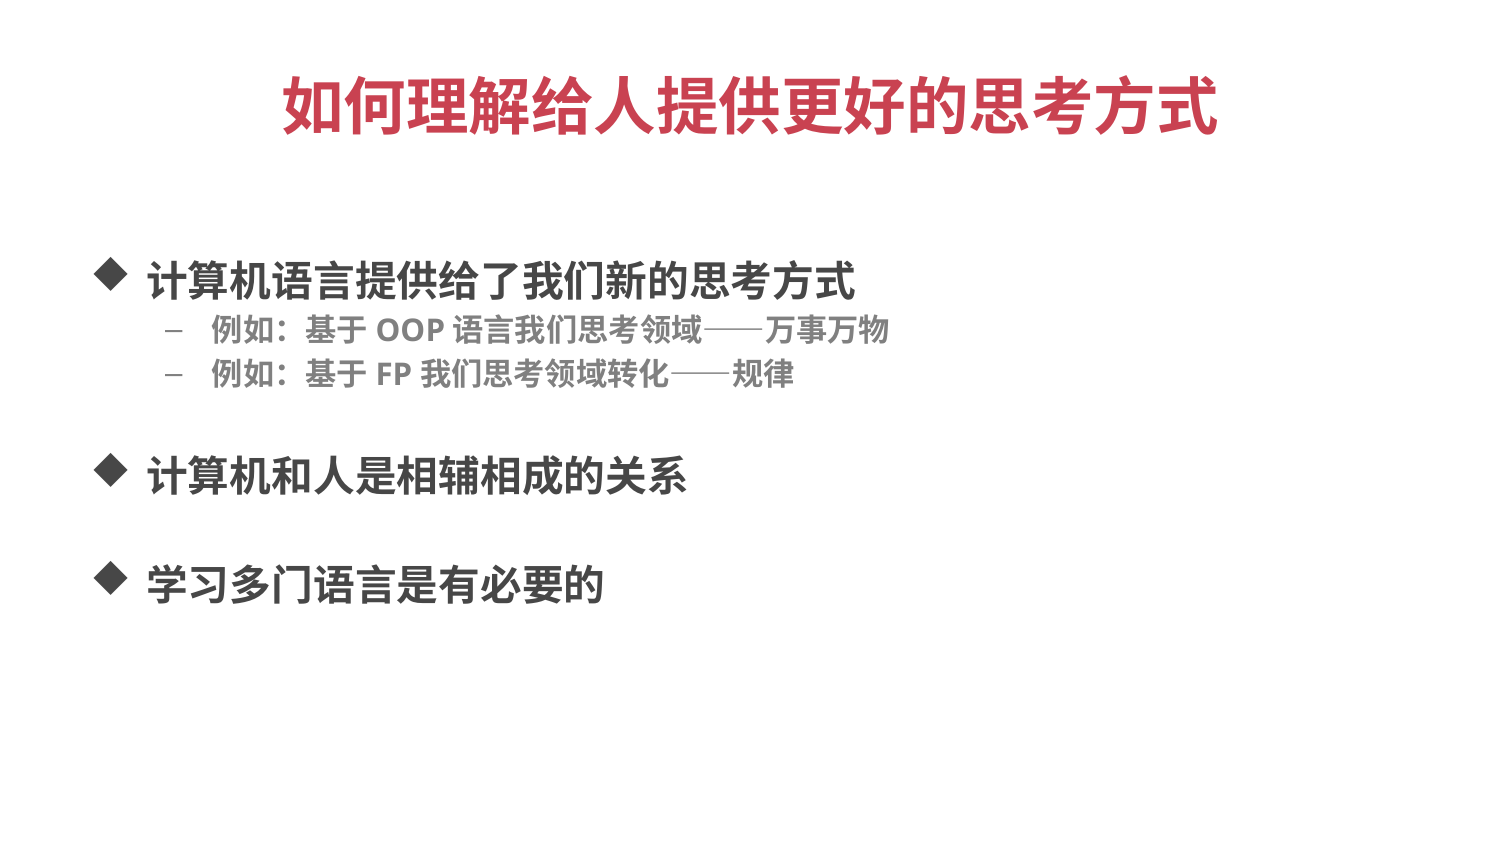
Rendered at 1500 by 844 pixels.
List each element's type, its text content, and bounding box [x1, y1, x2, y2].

title 如何理解给人提供更好的思考方式 [74, 33, 1426, 175]
list 计算机语言提供给了我们新的思考方式 例如：基于OOP语言我们思考领域——万事万物 例如：基于FP我们思考领域转化——规律 计算机和人是相辅相成的关系 学习多门语言是有必要的 [74, 196, 1426, 754]
